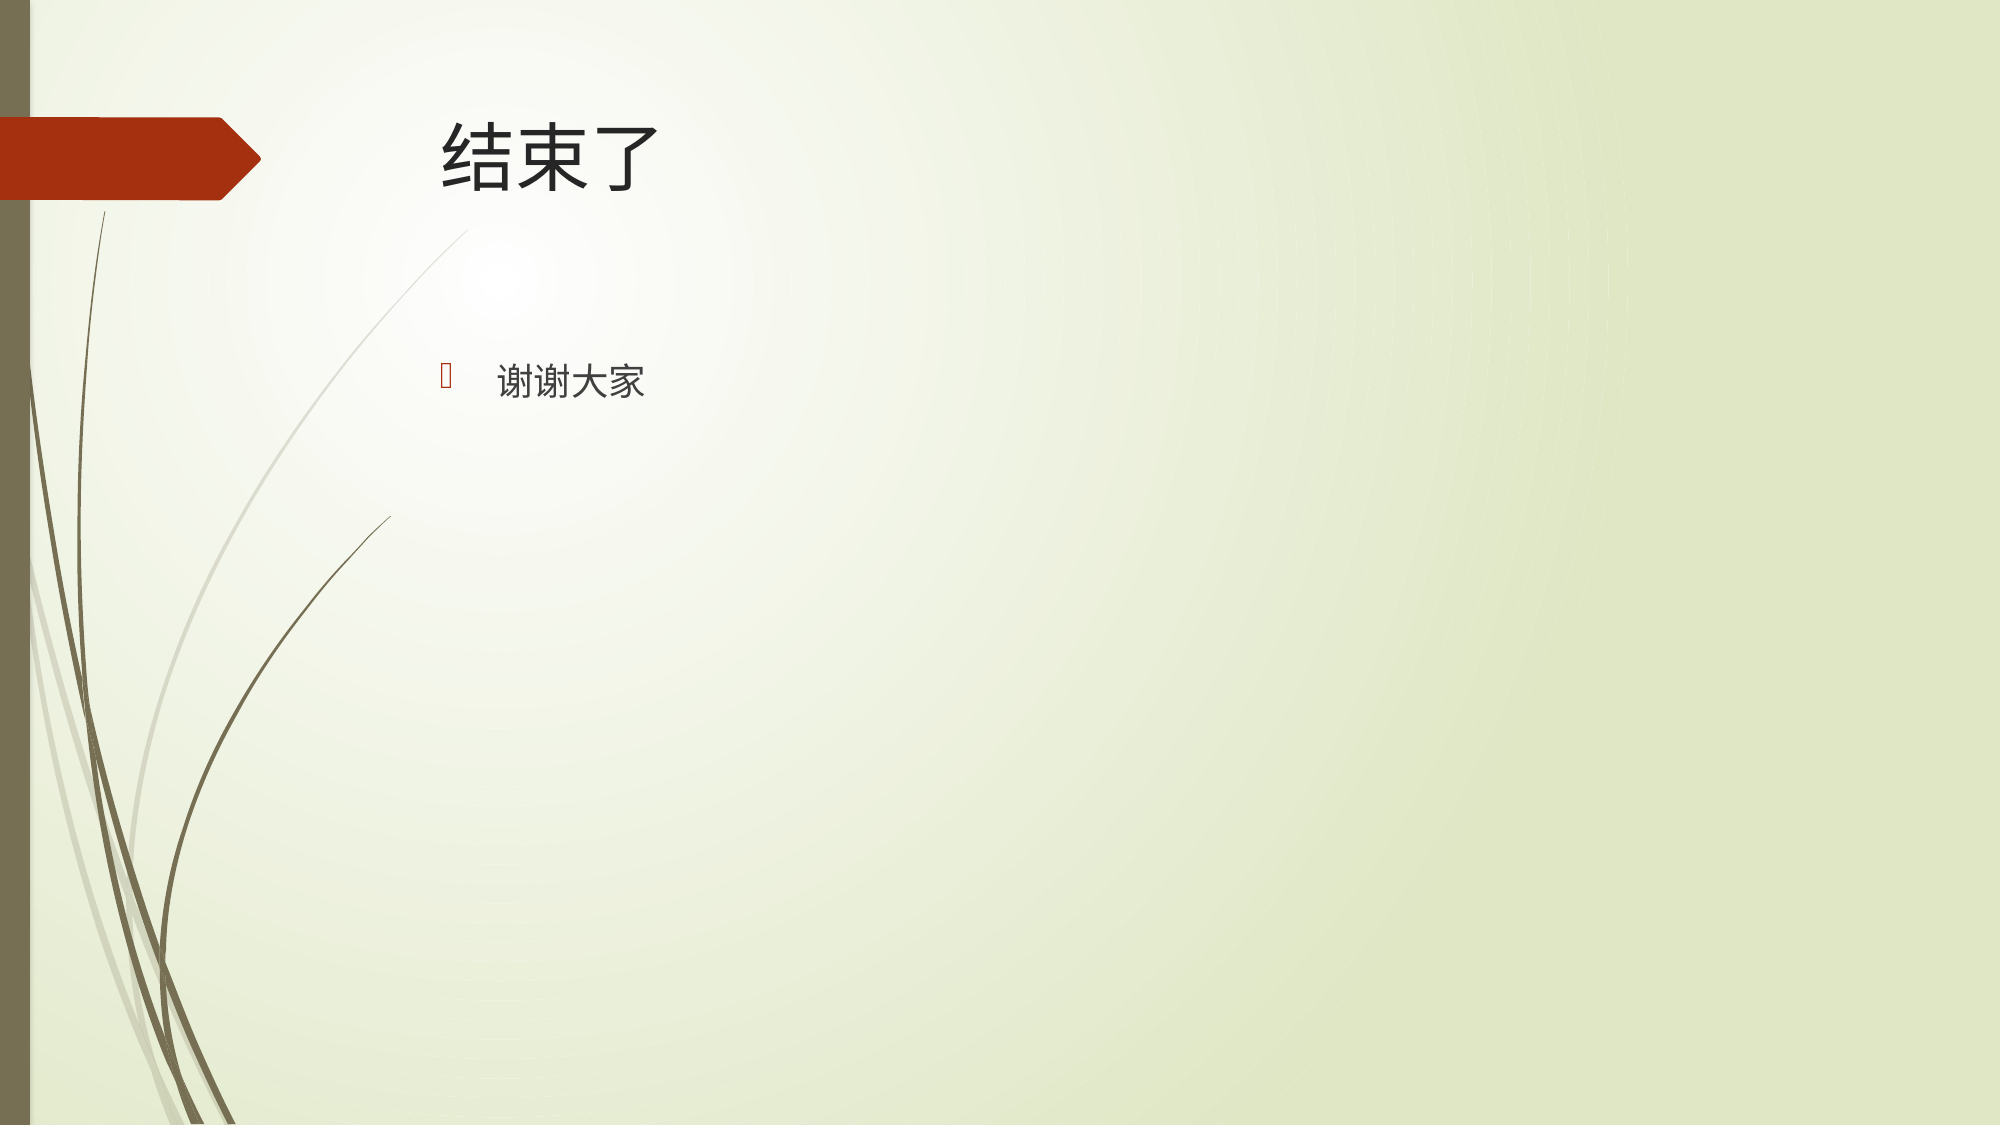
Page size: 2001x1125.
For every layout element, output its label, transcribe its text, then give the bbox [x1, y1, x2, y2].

title 结束了 [425, 102, 1888, 313]
list 谢谢大家 [424, 350, 1888, 970]
